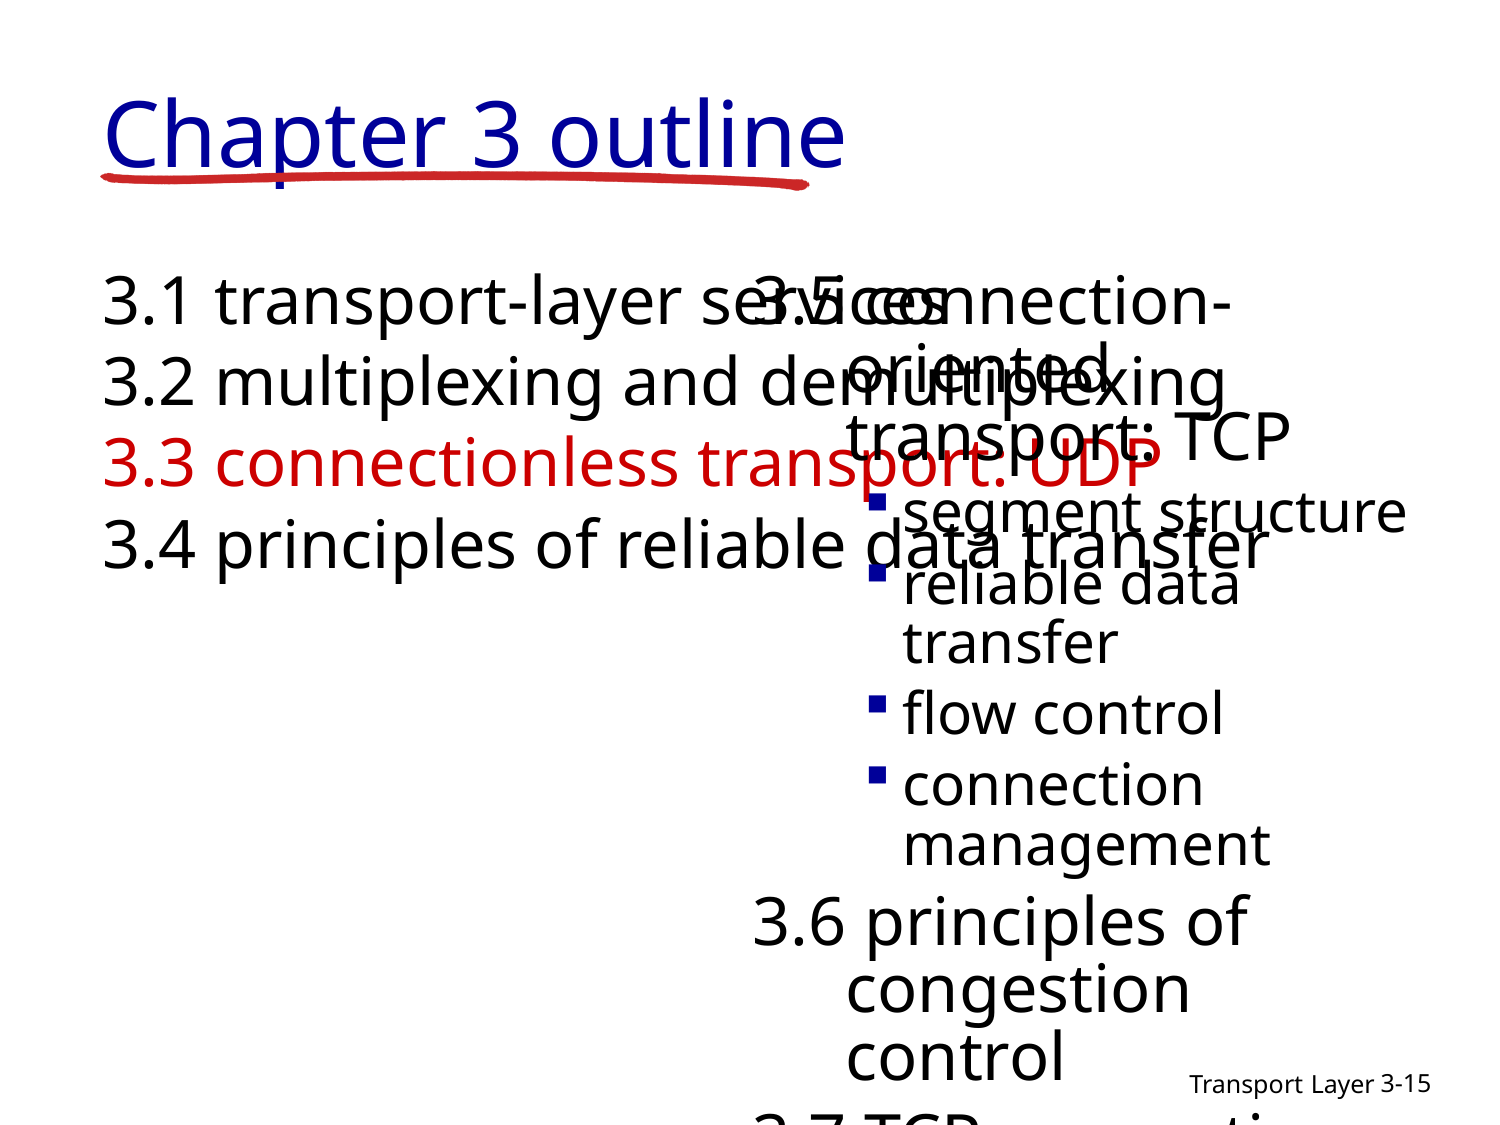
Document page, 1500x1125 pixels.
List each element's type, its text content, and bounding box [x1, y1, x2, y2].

picture [97, 166, 818, 196]
slide_number 3-15 [1365, 1059, 1477, 1106]
footer Transport Layer [914, 1056, 1391, 1105]
list 3.5 connection-oriented transport: TCP segment structure reliable data transfer flow control connection management 3.6 principles of congestion control 3.7 TCP congestion control [737, 262, 1435, 1025]
list 3.1 transport-layer services 3.2 multiplexing and demultiplexing 3.3 connectionless transport: UDP 3.4 principles of reliable data transfer [87, 262, 737, 1025]
title Chapter 3 outline [87, 37, 1363, 225]
